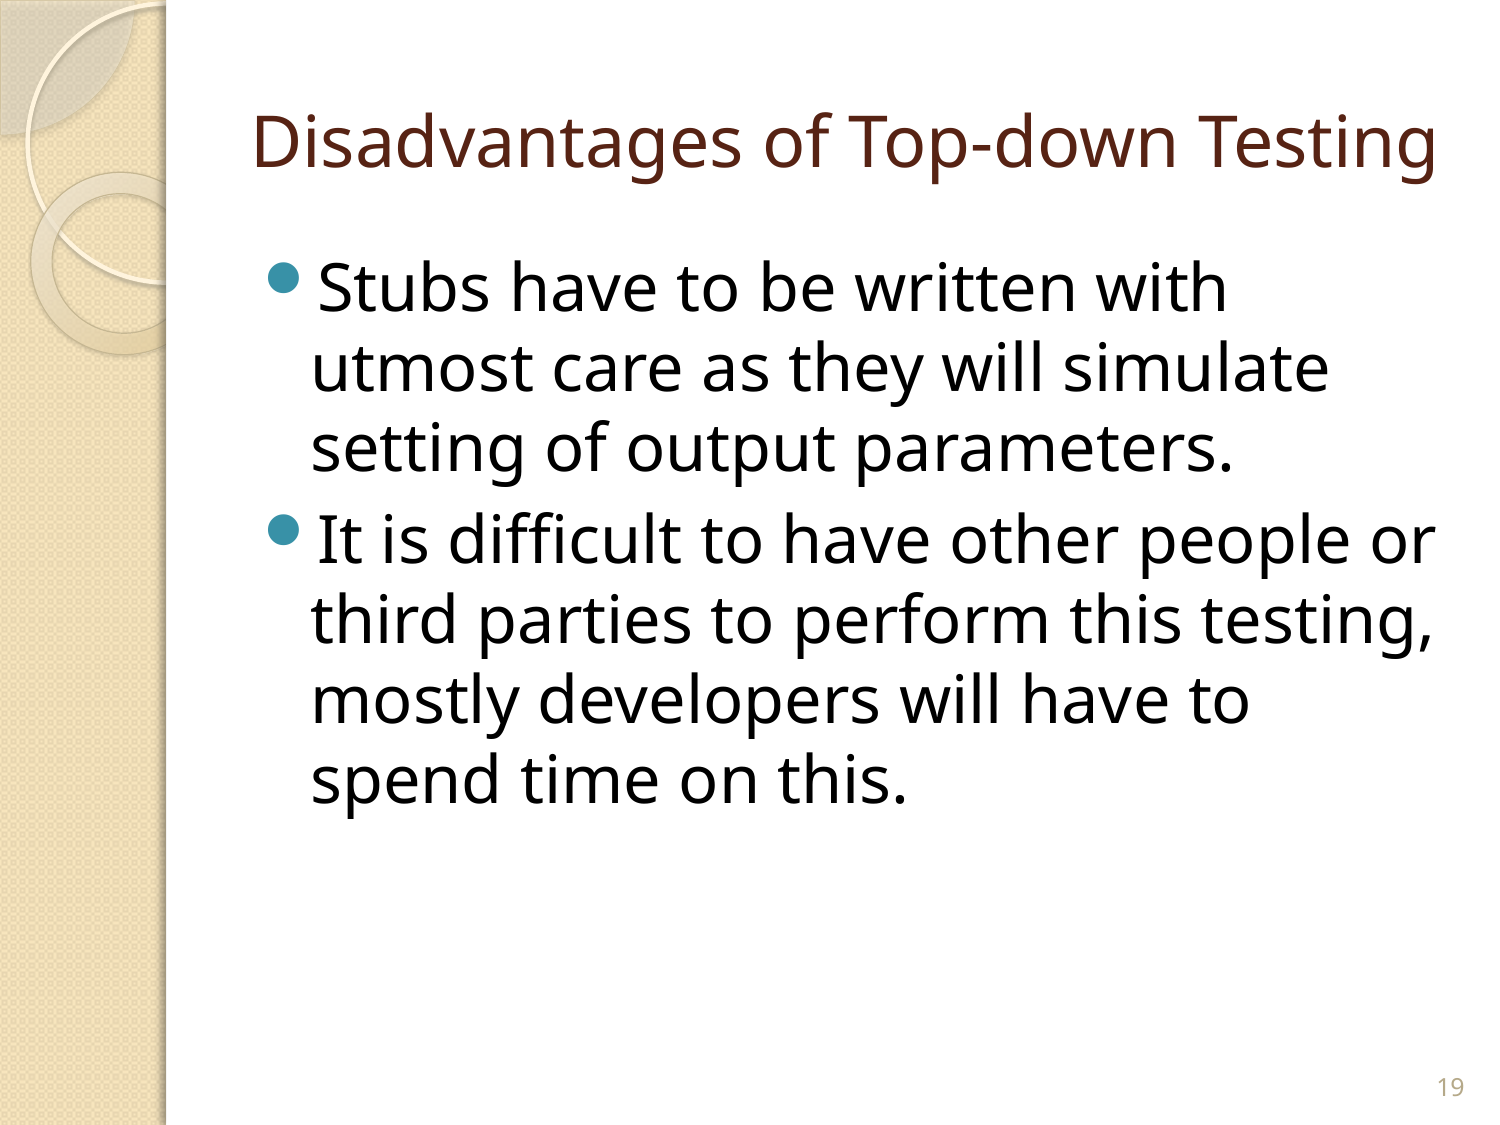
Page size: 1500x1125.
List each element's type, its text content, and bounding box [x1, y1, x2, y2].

title Disadvantages of Top-down Testing [235, 45, 1466, 233]
slide_number 19 [1413, 1034, 1488, 1113]
list Stubs have to be written with utmost care as they will simulate setting of output parameters. It is difficult to have other people or third parties to perform this testing, mostly developers will have to spend time on this. [235, 237, 1466, 1025]
